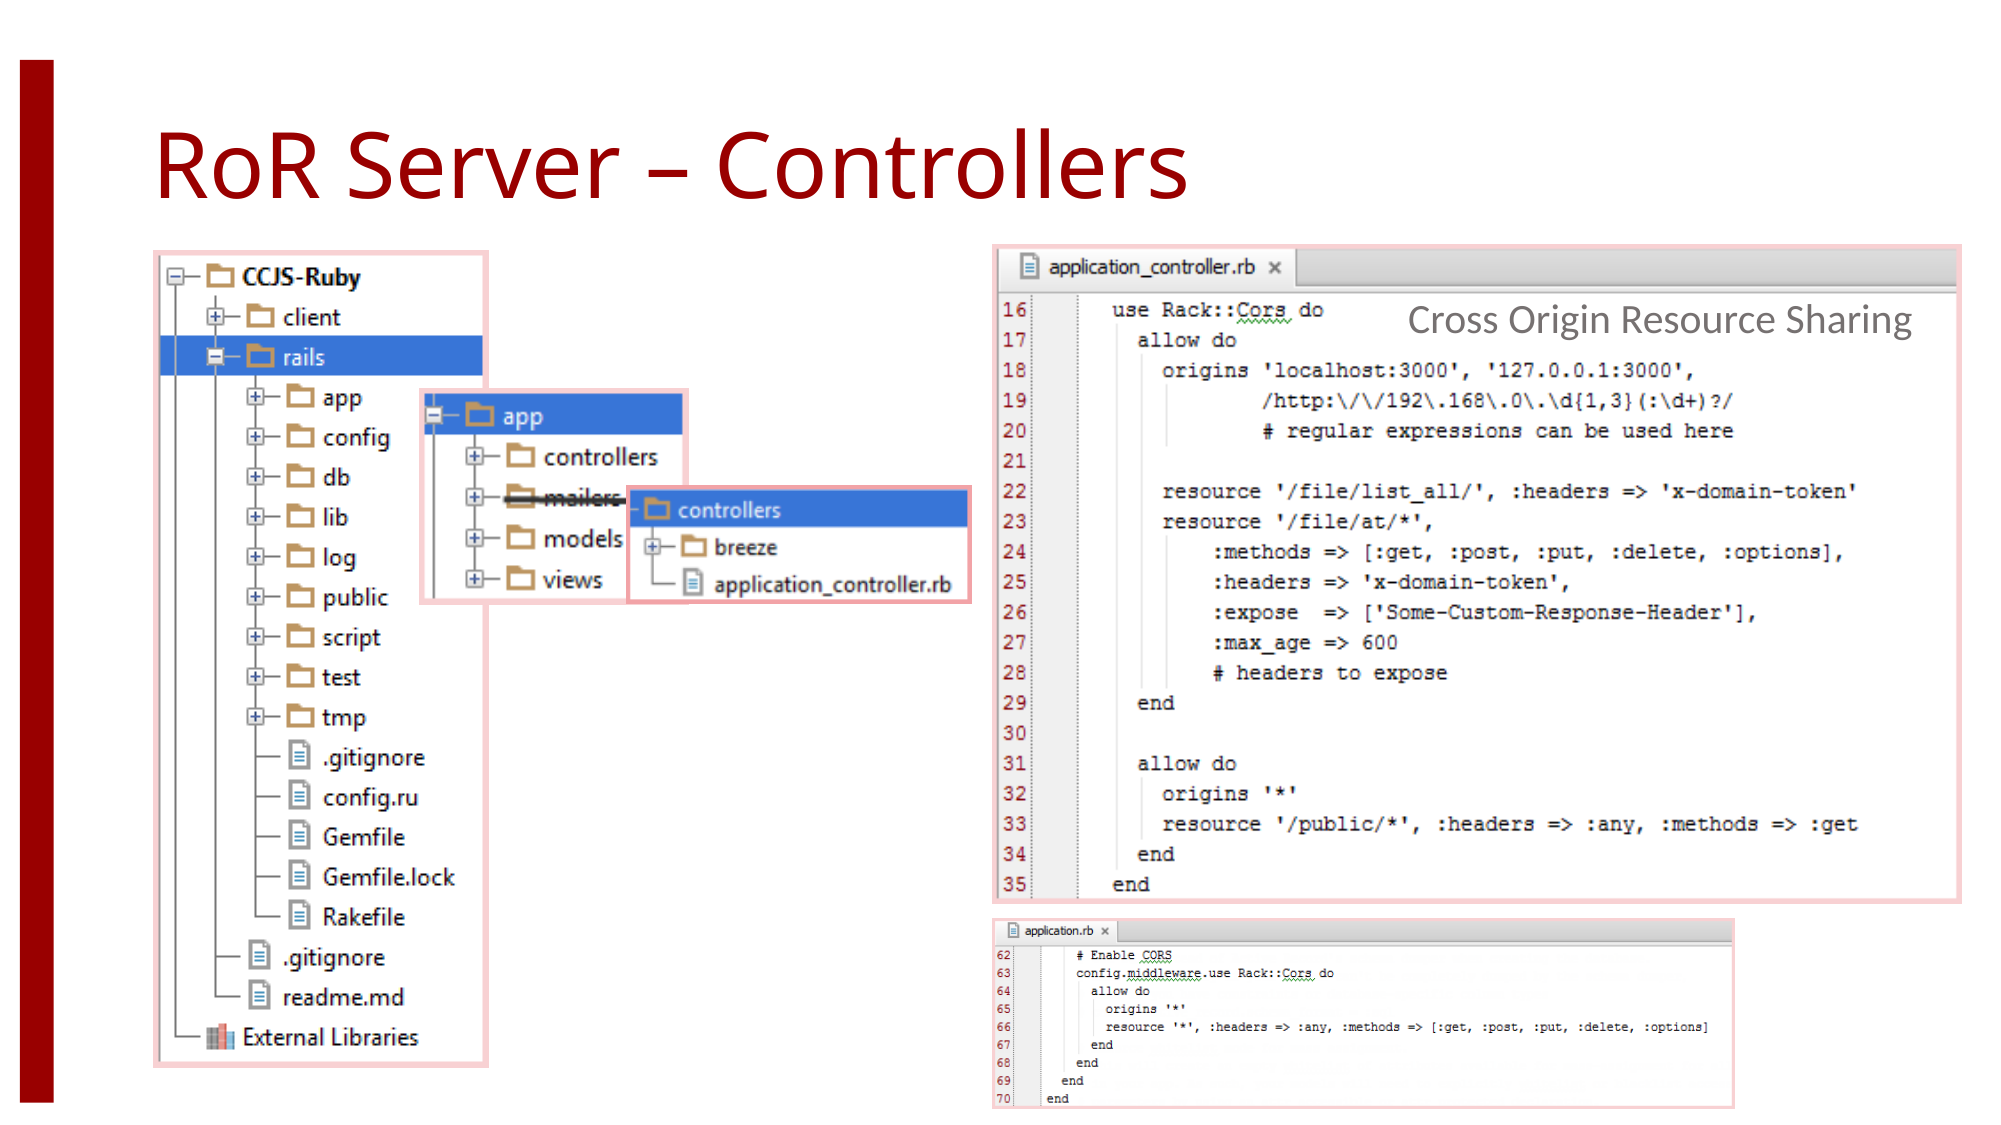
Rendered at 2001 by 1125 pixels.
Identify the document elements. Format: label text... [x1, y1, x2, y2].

picture [991, 918, 1735, 1110]
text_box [991, 244, 1962, 904]
picture [153, 250, 972, 1068]
title RoR Server – Controllers [137, 59, 1863, 278]
